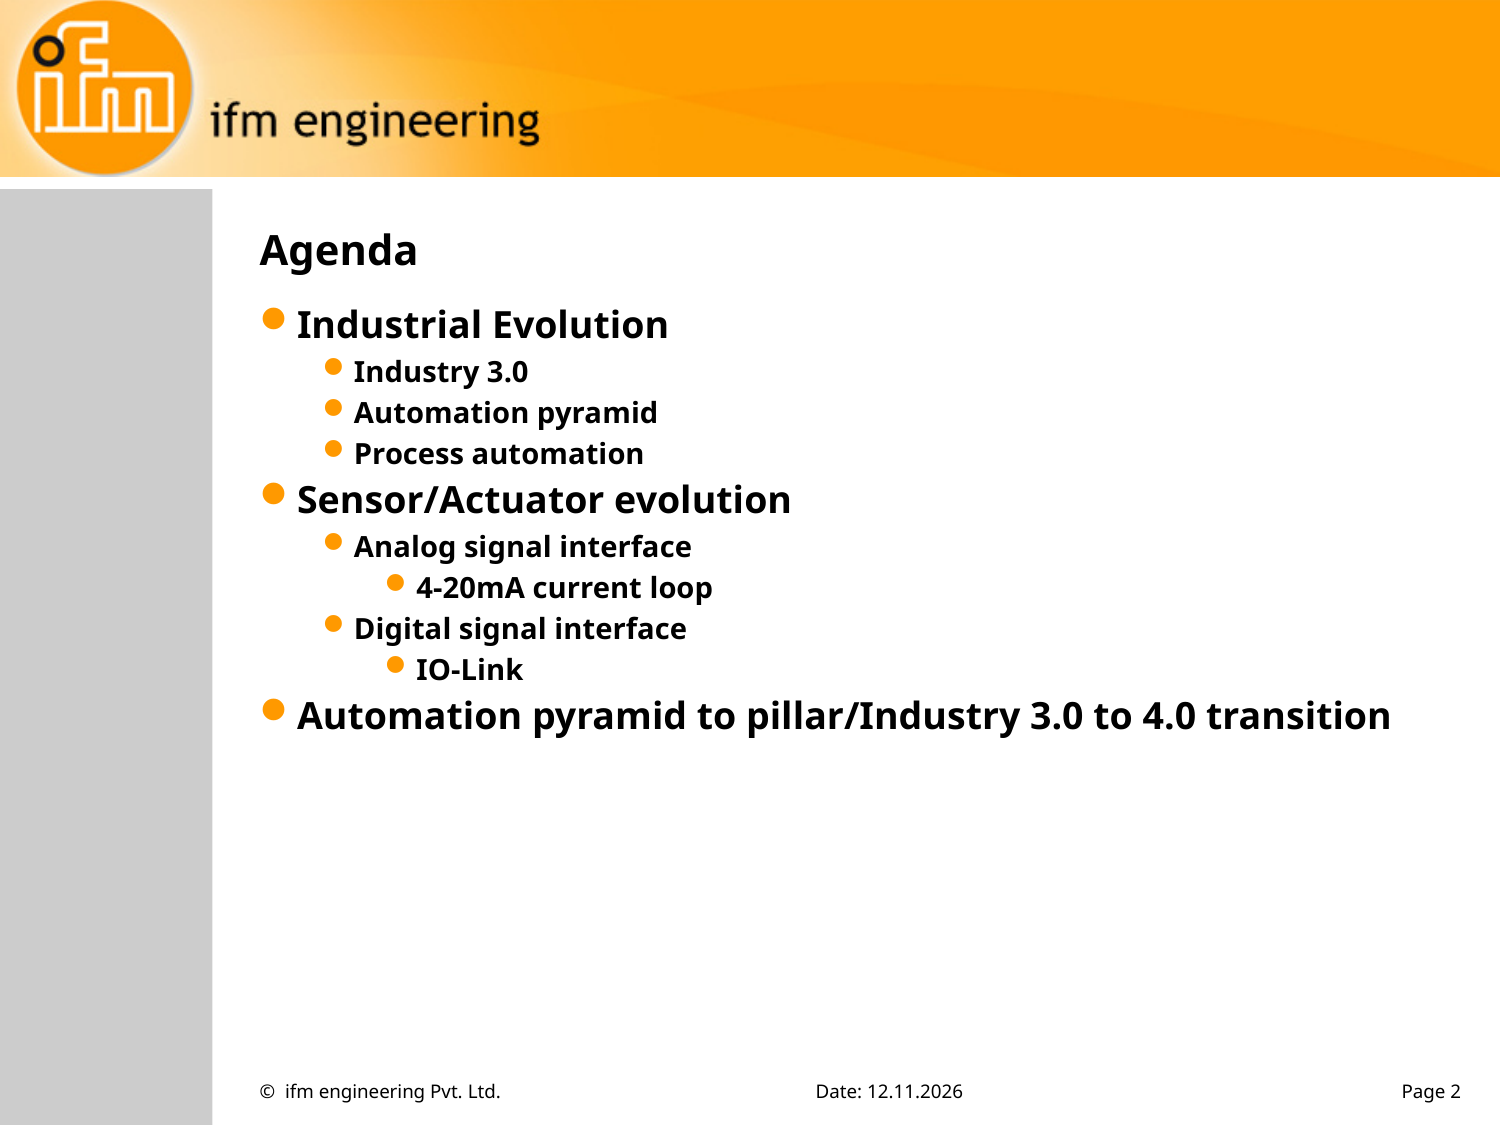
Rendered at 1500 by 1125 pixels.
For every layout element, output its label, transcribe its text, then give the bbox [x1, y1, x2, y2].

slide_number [669, 1080, 1110, 1123]
title Agenda [259, 224, 1459, 290]
list Industrial Evolution Industry 3.0 Automation pyramid Process automation Sensor/Actuator evolution Analog signal interface 4-20mA current loop Digital signal interface IO-Link Automation pyramid to pillar/Industry 3.0 to 4.0 transition [259, 301, 1459, 1057]
slide_number Page 2 [1145, 1080, 1462, 1124]
picture [0, 0, 1500, 177]
footer © ifm engineering Pvt. Ltd. [259, 1080, 630, 1125]
